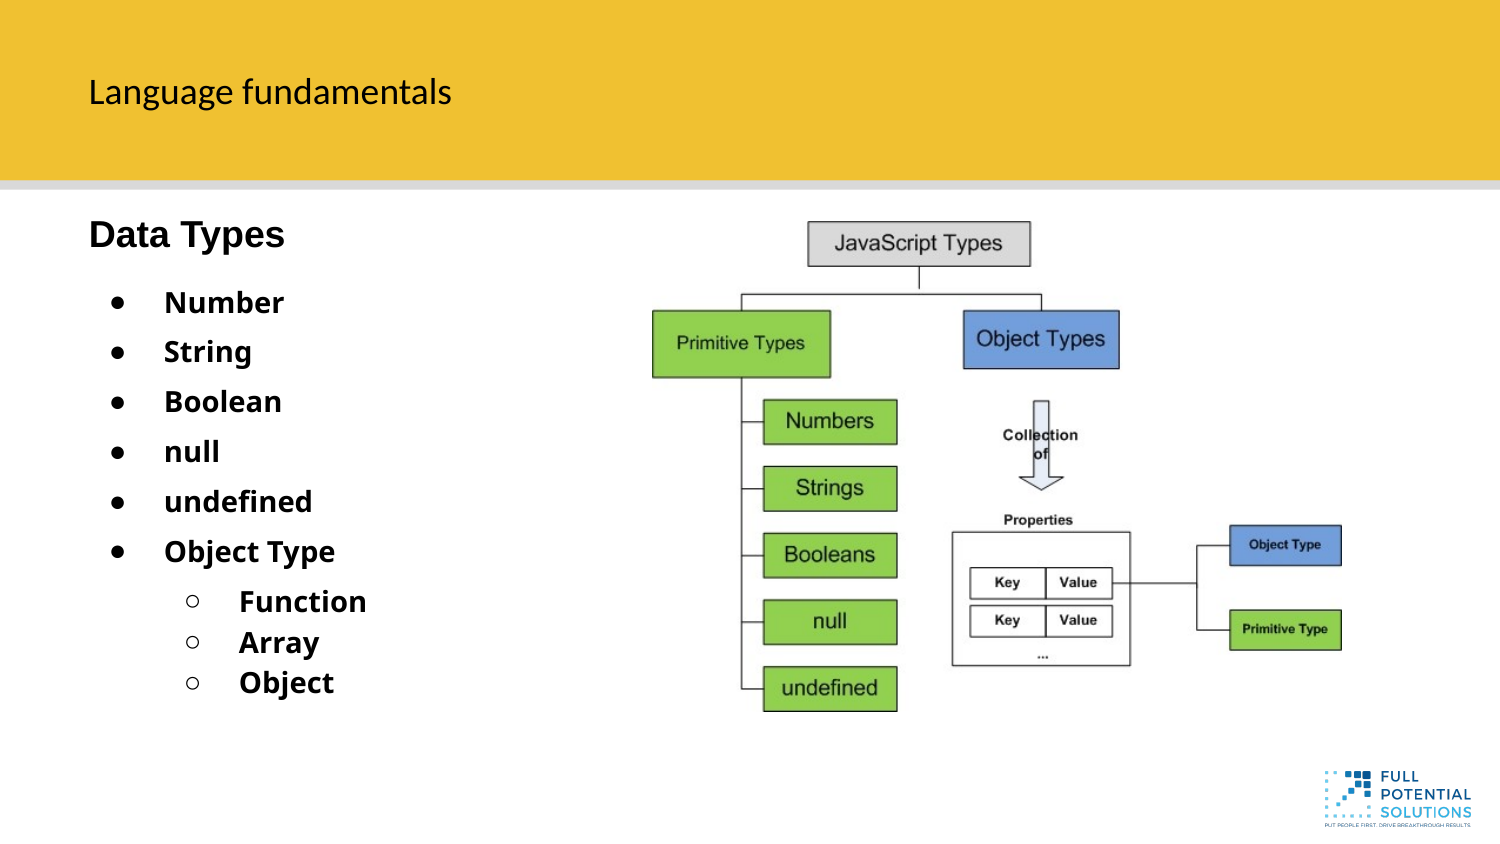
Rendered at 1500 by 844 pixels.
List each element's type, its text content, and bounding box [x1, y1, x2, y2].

picture [1324, 771, 1471, 827]
text_box Language fundamentals [86, 64, 905, 208]
text_box Data Types Number String Boolean null undefined Object Type Function Array Object [86, 207, 402, 741]
text_box [652, 221, 1342, 712]
